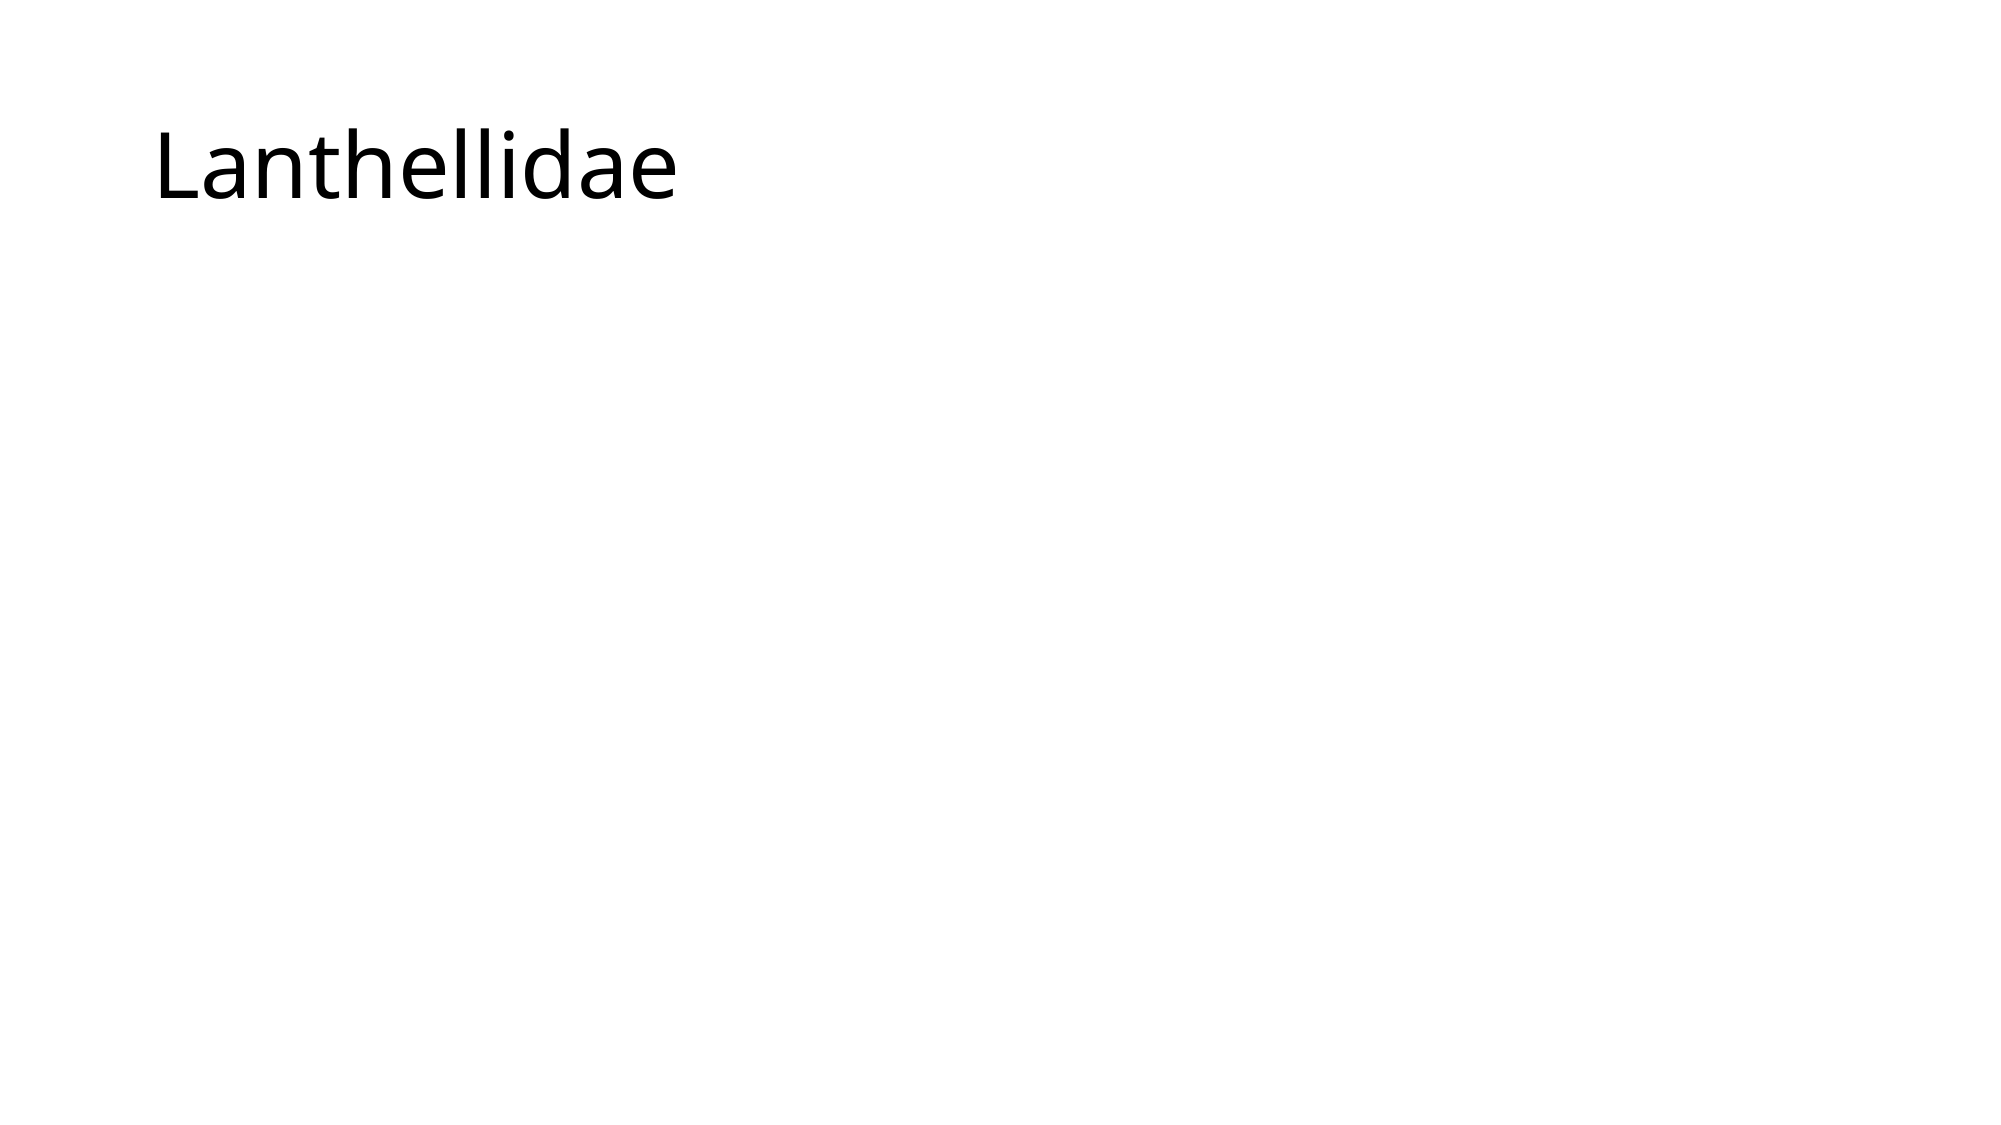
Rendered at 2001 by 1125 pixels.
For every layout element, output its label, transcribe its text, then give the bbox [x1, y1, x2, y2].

title Lanthellidae [137, 59, 1863, 278]
